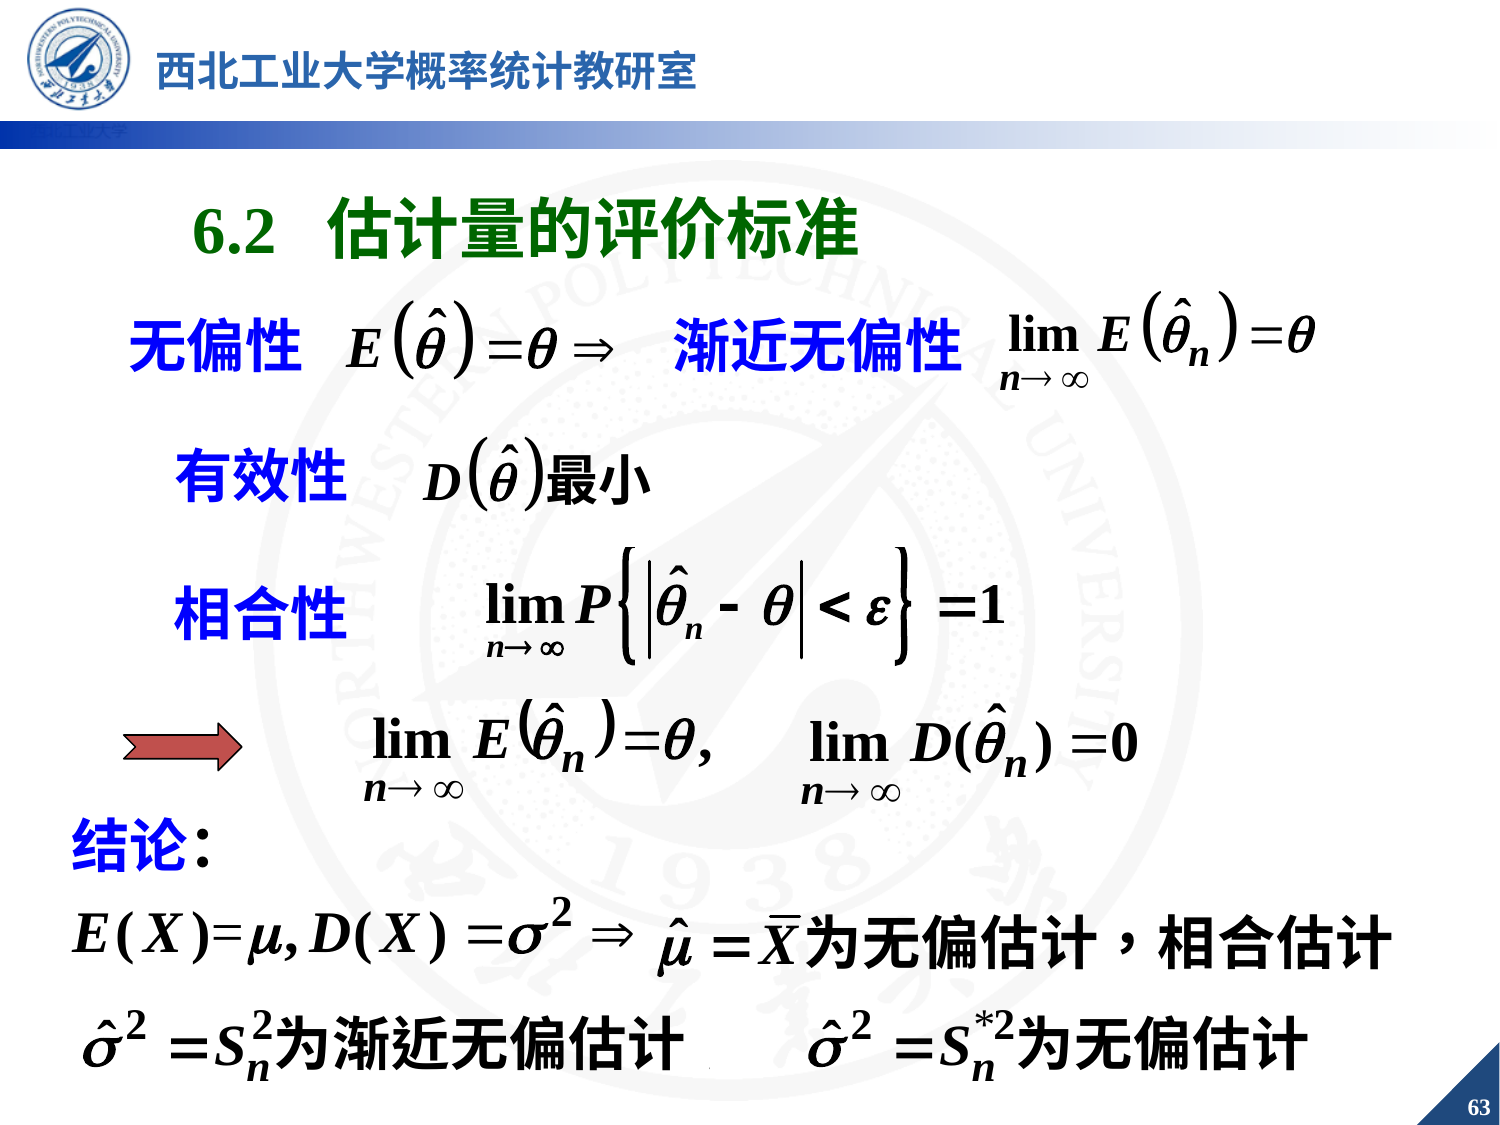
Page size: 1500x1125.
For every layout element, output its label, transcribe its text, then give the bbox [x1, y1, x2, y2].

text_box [66, 884, 652, 970]
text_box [359, 699, 717, 809]
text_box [476, 547, 1015, 673]
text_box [79, 998, 710, 1087]
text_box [804, 998, 1314, 1087]
text_box 相合性 [159, 569, 471, 655]
text_box [123, 723, 242, 771]
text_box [796, 699, 1144, 812]
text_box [995, 289, 1322, 397]
picture [3, 1, 152, 121]
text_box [416, 435, 656, 538]
text_box 渐近无偏性 [657, 301, 979, 386]
title 6.2 估计量的评价标准 [66, 179, 986, 275]
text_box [652, 909, 1397, 982]
text_box 有效性 [159, 431, 497, 516]
text_box 结论： [56, 801, 262, 887]
text_box 无偏性 [113, 301, 336, 386]
text_box 63 [1416, 1067, 1500, 1125]
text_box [340, 298, 630, 407]
